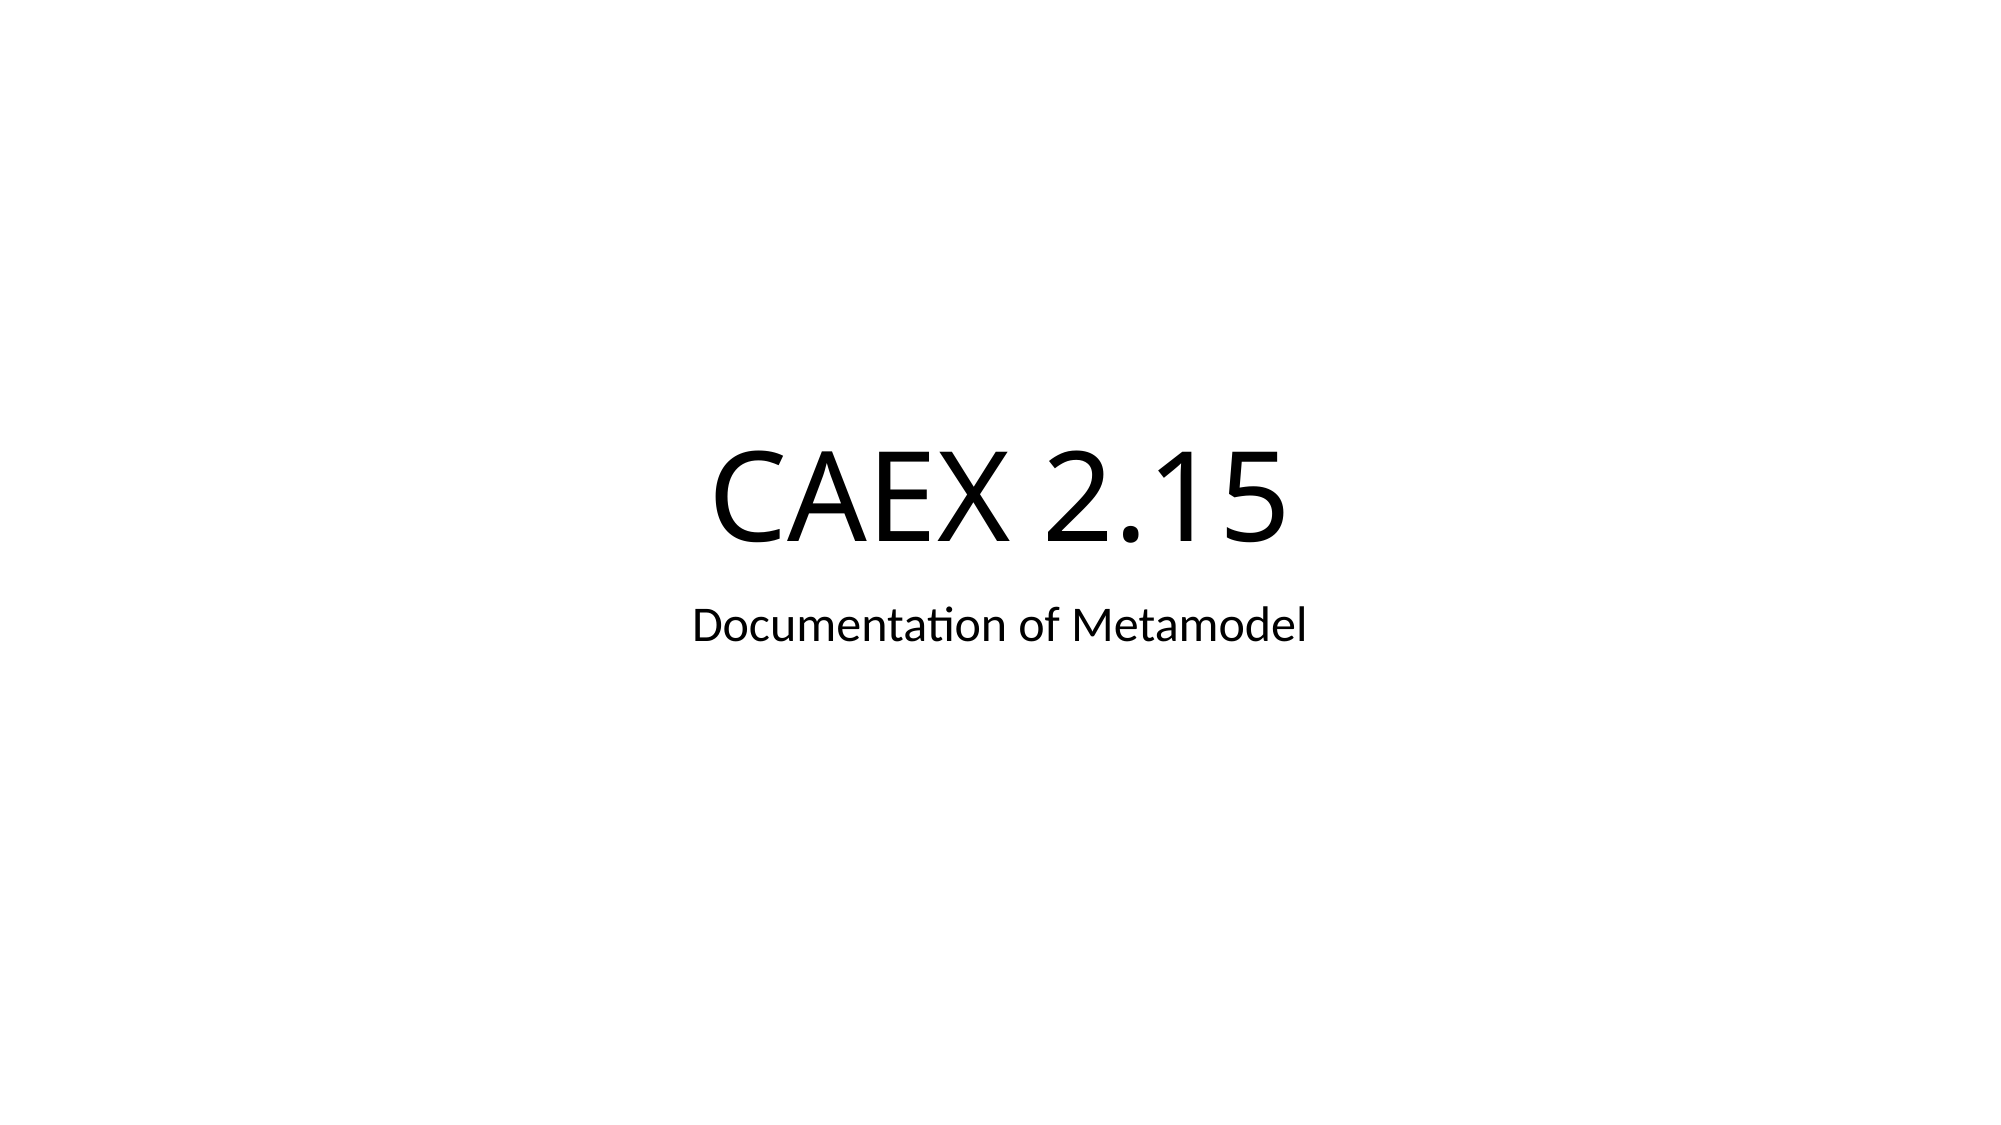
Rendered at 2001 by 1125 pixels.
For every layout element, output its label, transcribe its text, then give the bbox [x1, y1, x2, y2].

subtitle Documentation of Metamodel [249, 590, 1750, 863]
title CAEX 2.15 [249, 184, 1750, 576]
